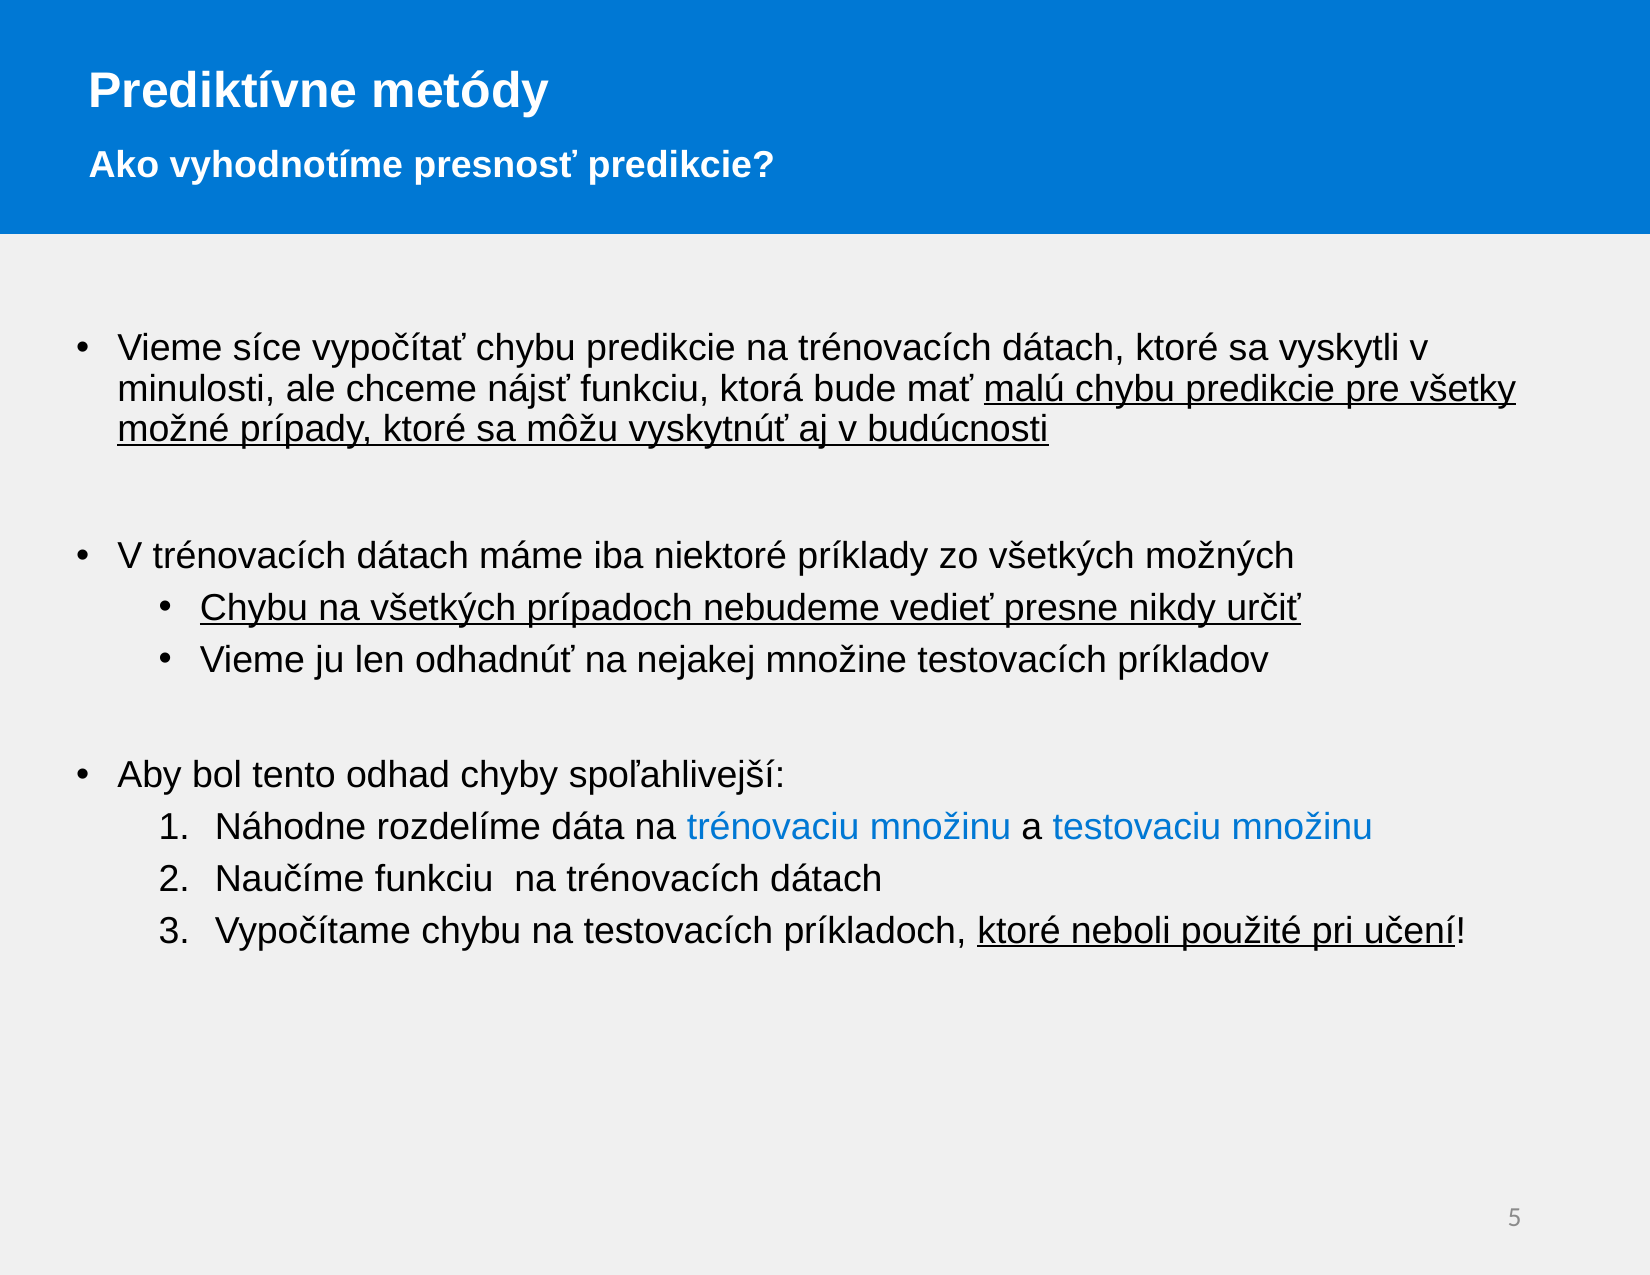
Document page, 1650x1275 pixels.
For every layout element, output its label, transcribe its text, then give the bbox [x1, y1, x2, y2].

slide_number 5 [1165, 1181, 1537, 1250]
text_box Prediktívne metódy Ako vyhodnotíme presnosť predikcie? [73, 20, 1602, 193]
text_box [0, 0, 1650, 234]
